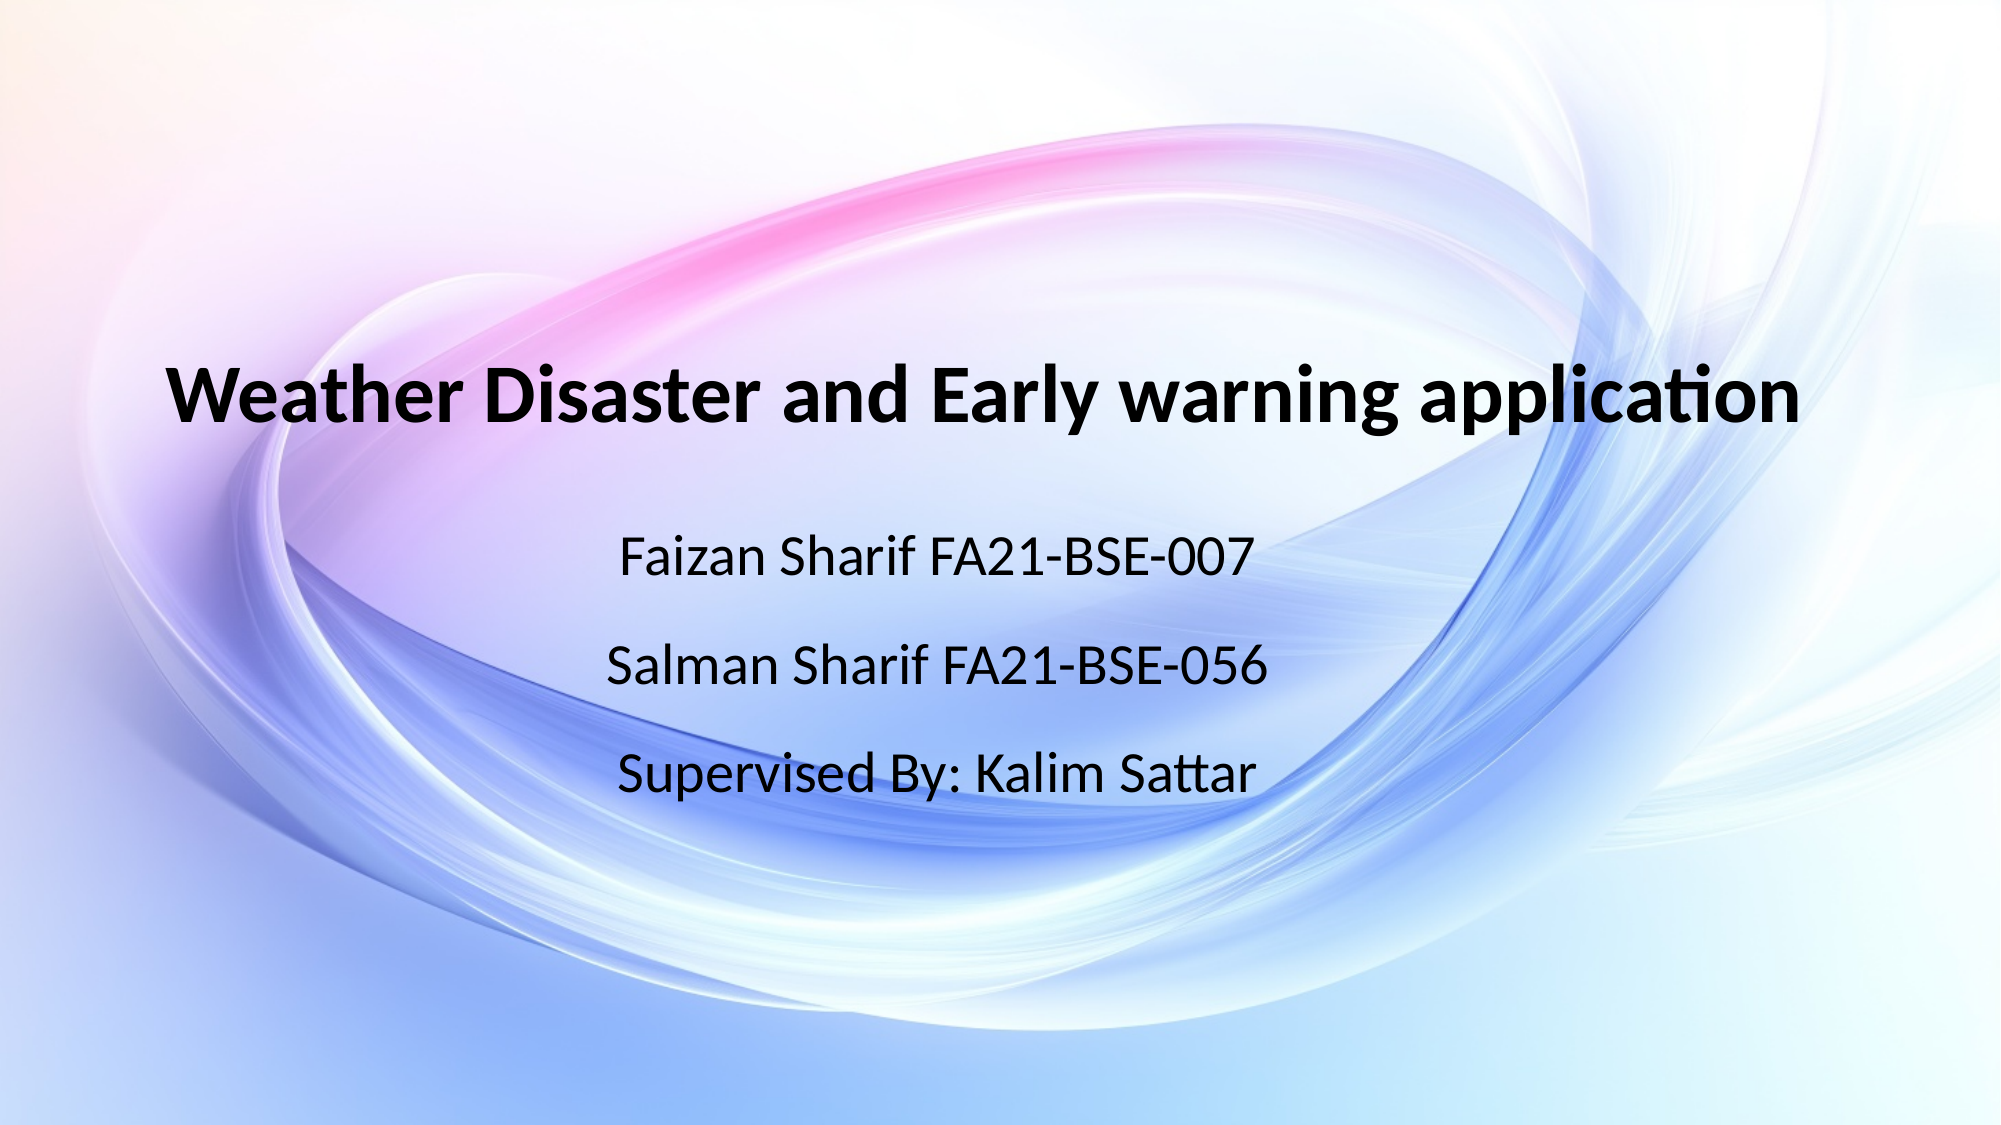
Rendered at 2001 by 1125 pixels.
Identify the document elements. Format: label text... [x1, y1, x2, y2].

picture [0, 0, 2001, 1125]
title Weather Disaster and Early warning application [96, 284, 1873, 449]
subtitle Faizan Sharif FA21-BSE-007 Salman Sharif FA21-BSE-056 Supervised By: Kalim Sattar [394, 517, 1481, 881]
